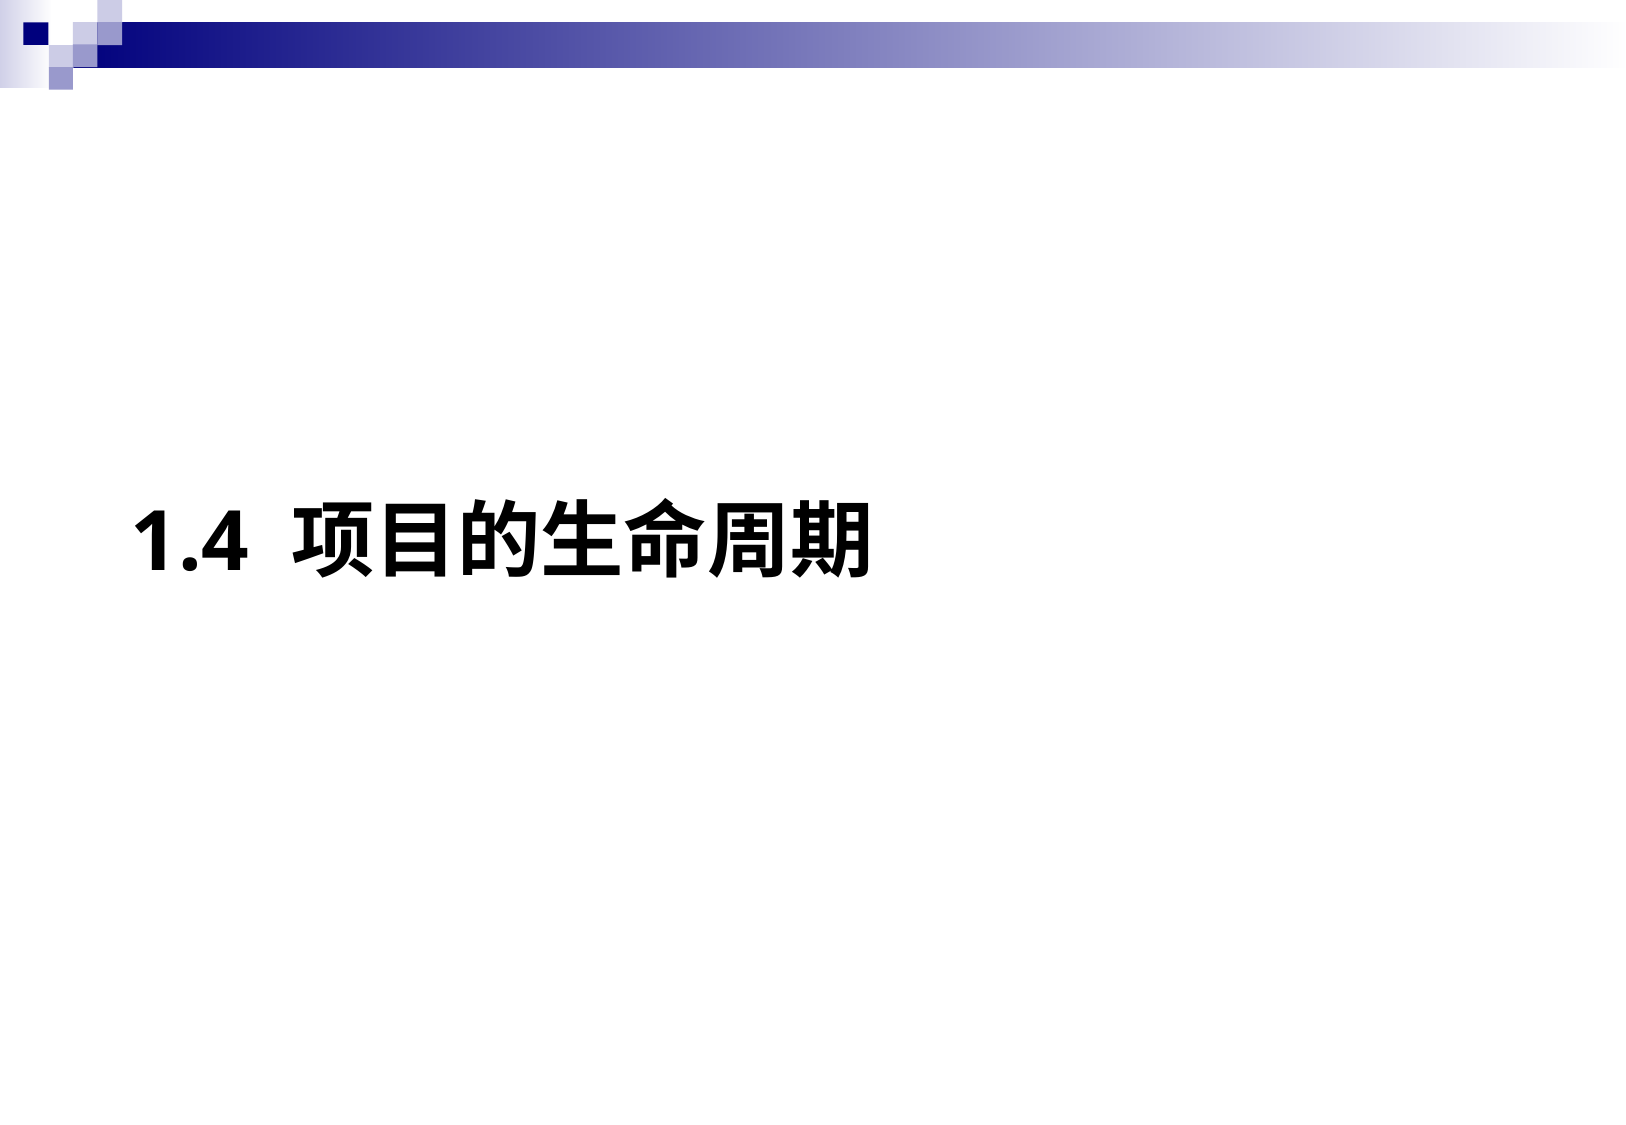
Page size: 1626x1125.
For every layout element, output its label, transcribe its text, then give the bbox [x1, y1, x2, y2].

title 1.4 项目的生命周期 [115, 479, 1497, 704]
